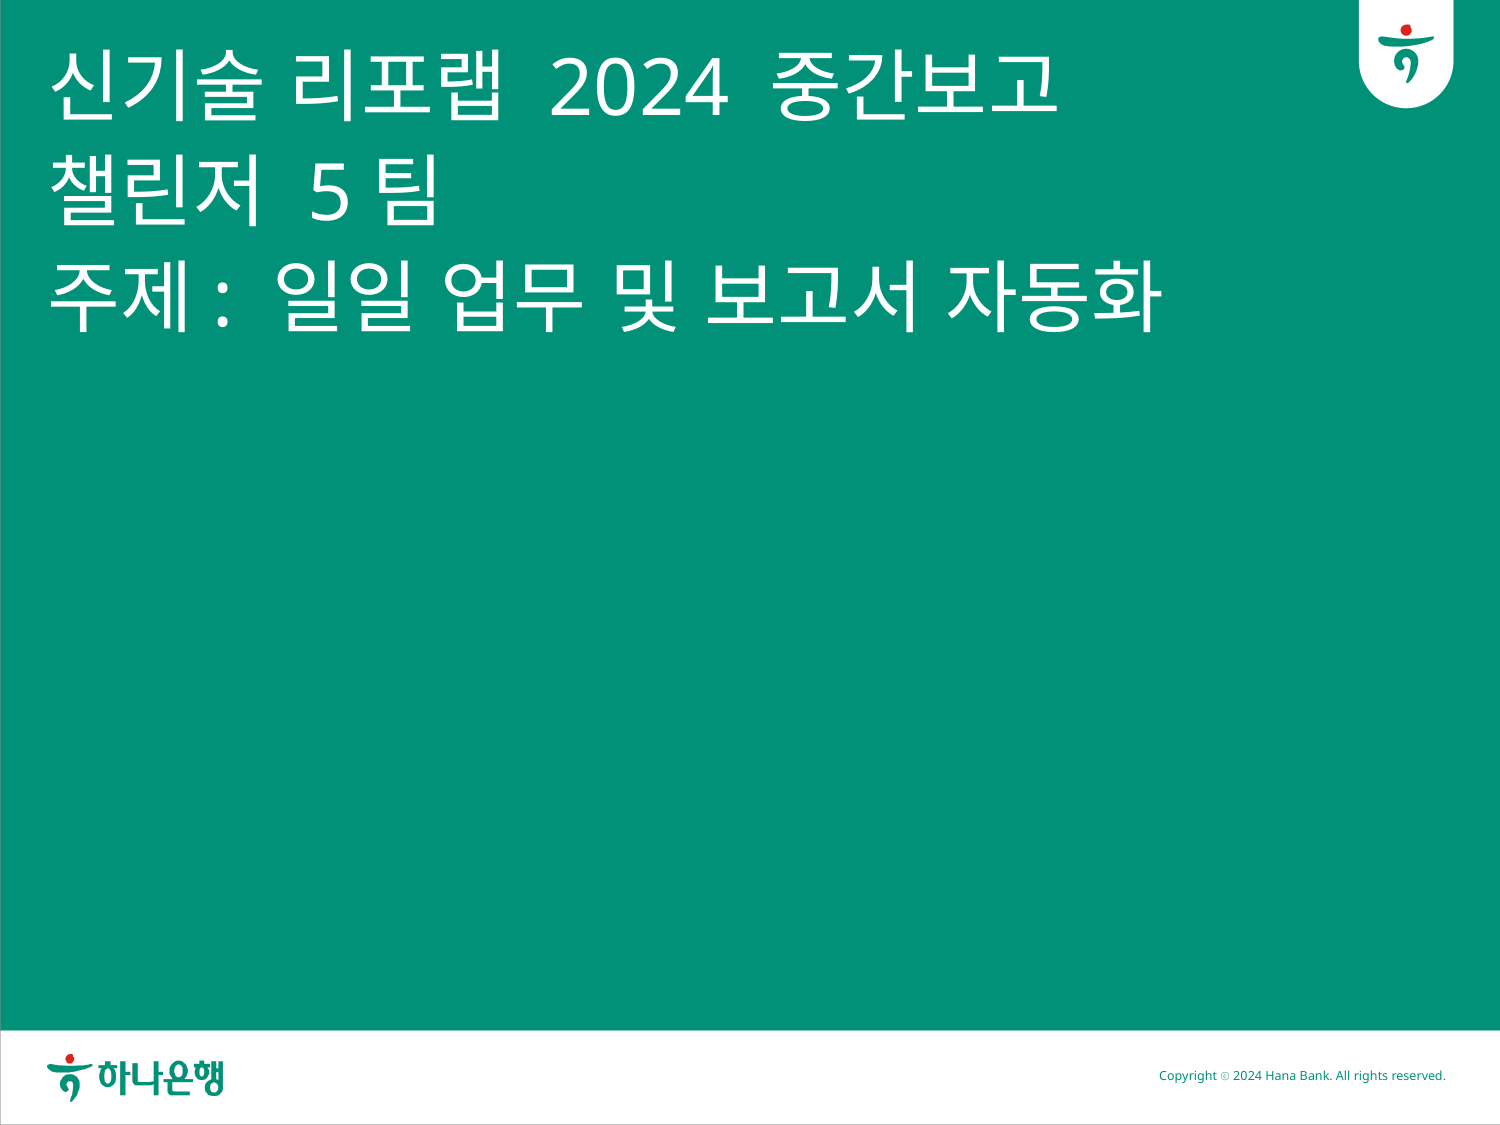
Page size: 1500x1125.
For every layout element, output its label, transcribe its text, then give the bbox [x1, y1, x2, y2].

picture [0, 0, 1500, 1125]
list 신기술 리포랩 2024 중간보고 [47, 47, 1309, 136]
list 주제: 일일 업무 및 보고서 자동화 [47, 257, 1309, 347]
list 챌린저 5팀 [47, 152, 1309, 242]
